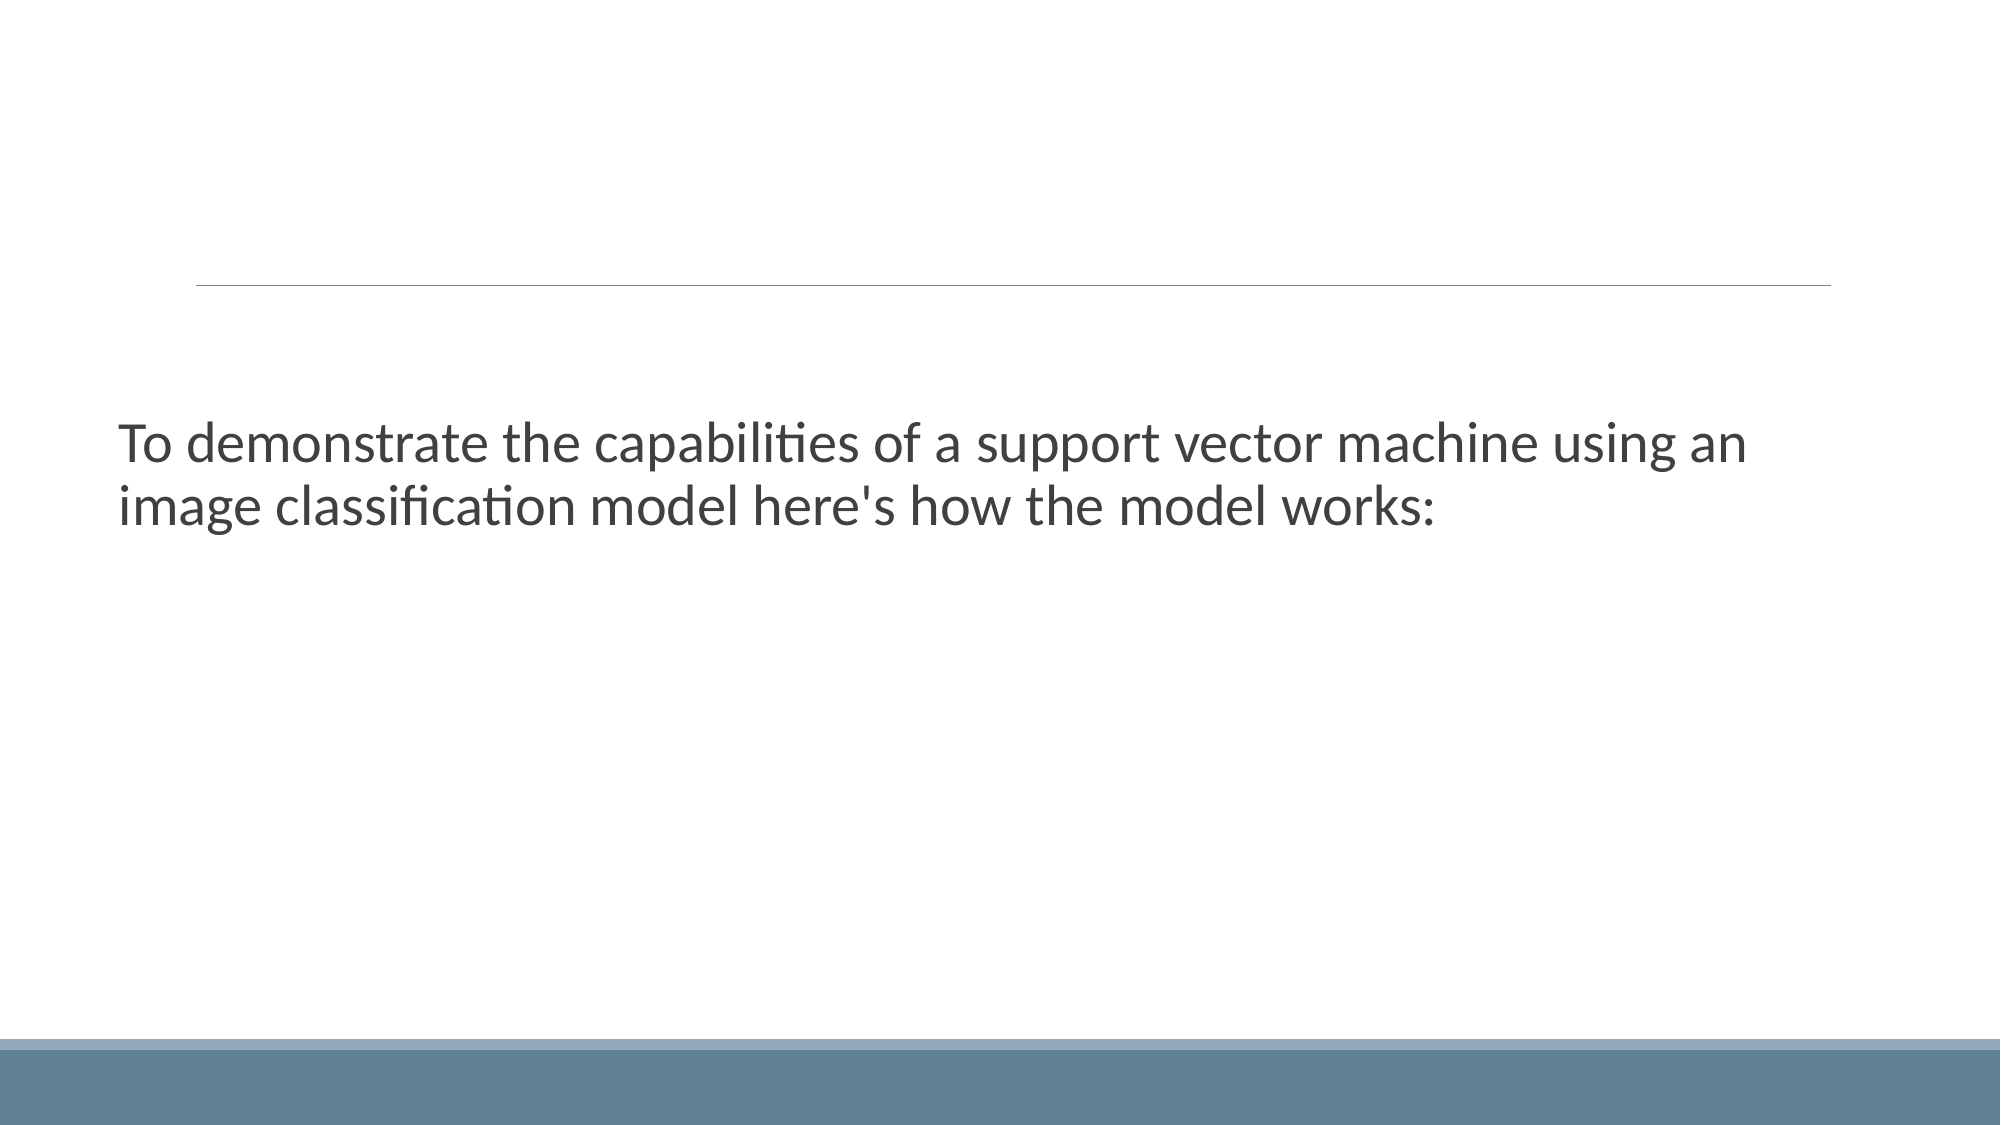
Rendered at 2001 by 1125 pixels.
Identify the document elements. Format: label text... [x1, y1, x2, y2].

text_box [256, 109, 1847, 328]
list To demonstrate the capabilities of a support vector machine using an image classification model here's how the model works: [119, 404, 1820, 967]
